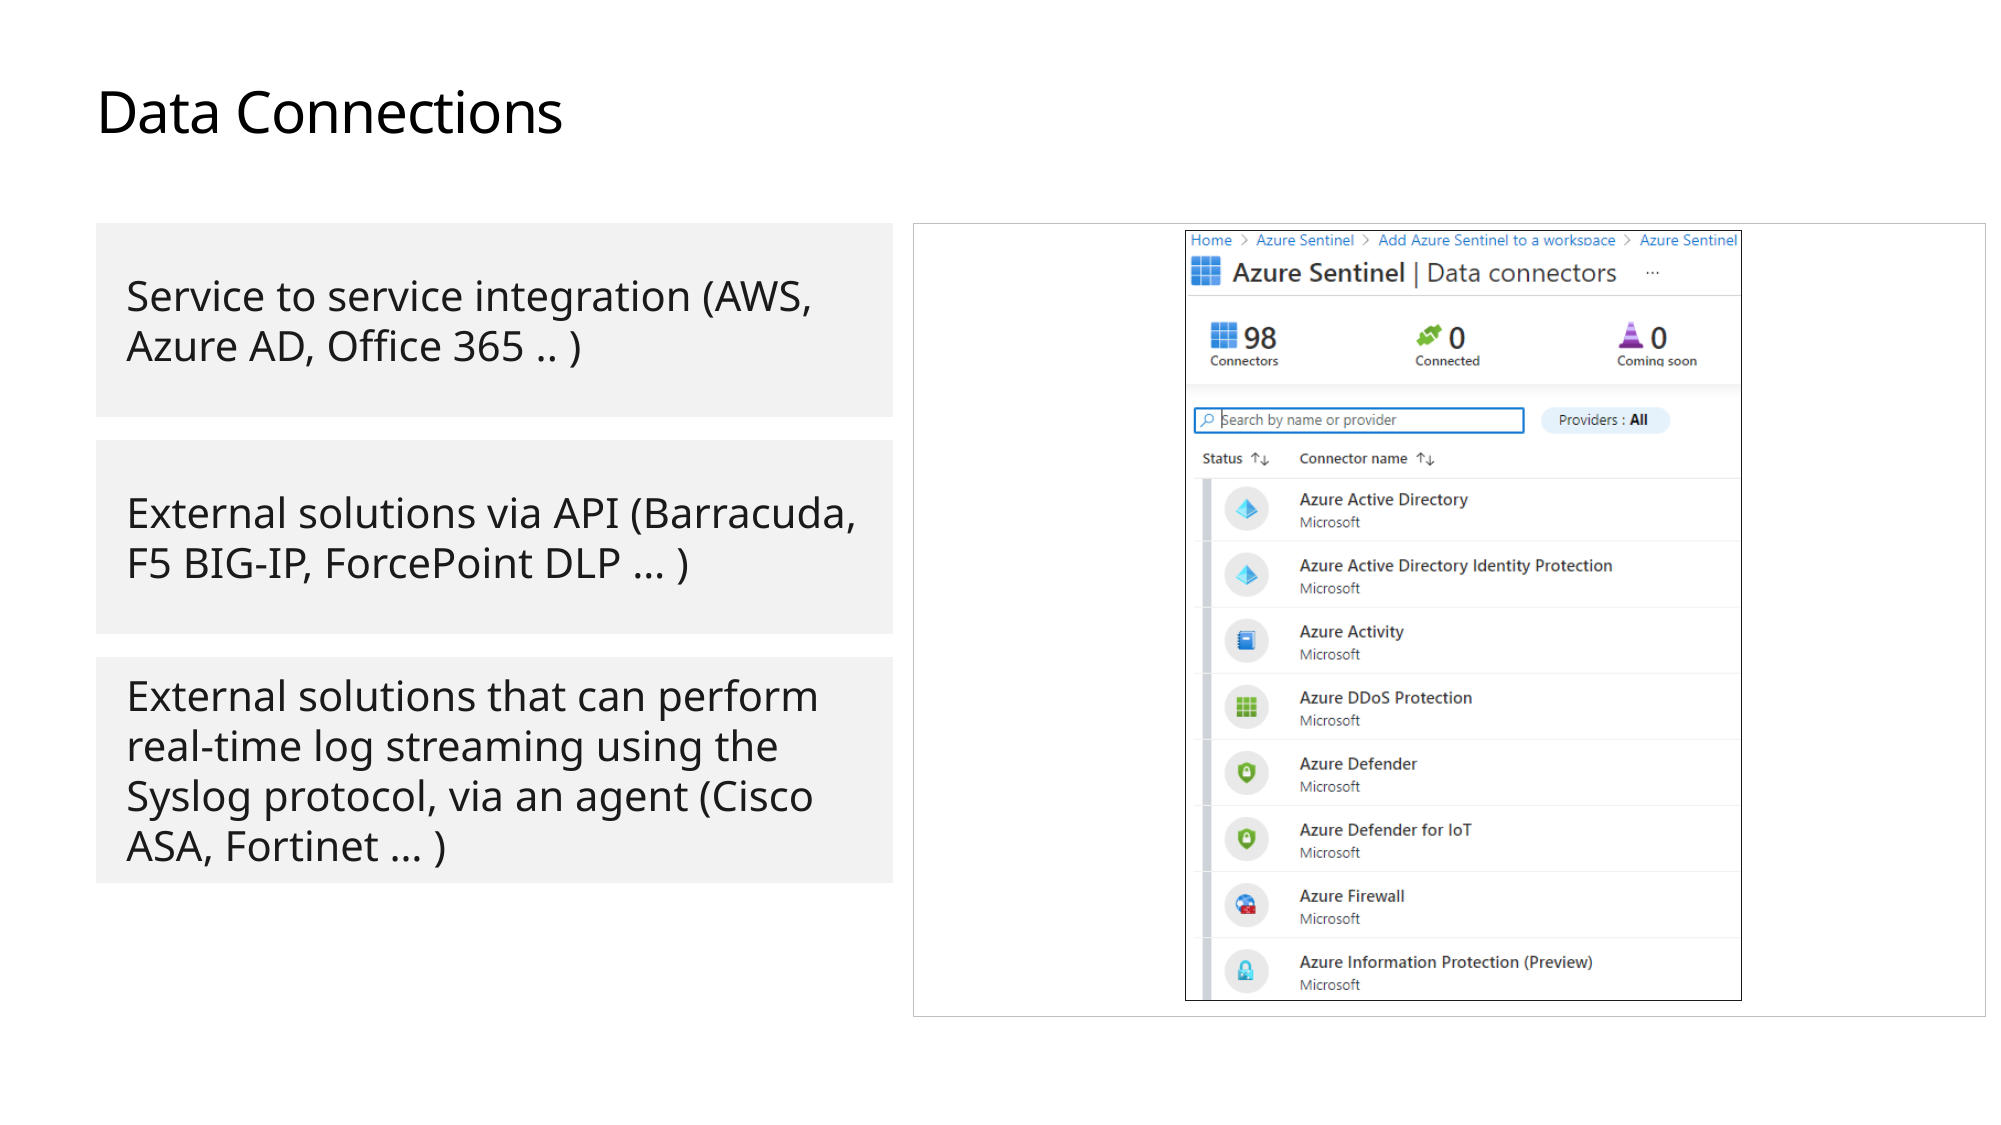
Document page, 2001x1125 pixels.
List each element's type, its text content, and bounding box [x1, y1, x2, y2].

text_box External solutions that can perform real-time log streaming using the Syslog protocol, via an agent (Cisco ASA, Fortinet … ) [96, 657, 893, 883]
text_box Service to service integration (AWS, Azure AD, Office 365 .. ) [96, 223, 893, 417]
title Data Connections [96, 75, 1904, 146]
picture [1185, 230, 1742, 1001]
text_box External solutions via API (Barracuda, F5 BIG-IP, ForcePoint DLP … ) [96, 440, 893, 634]
text_box [913, 223, 1986, 1017]
